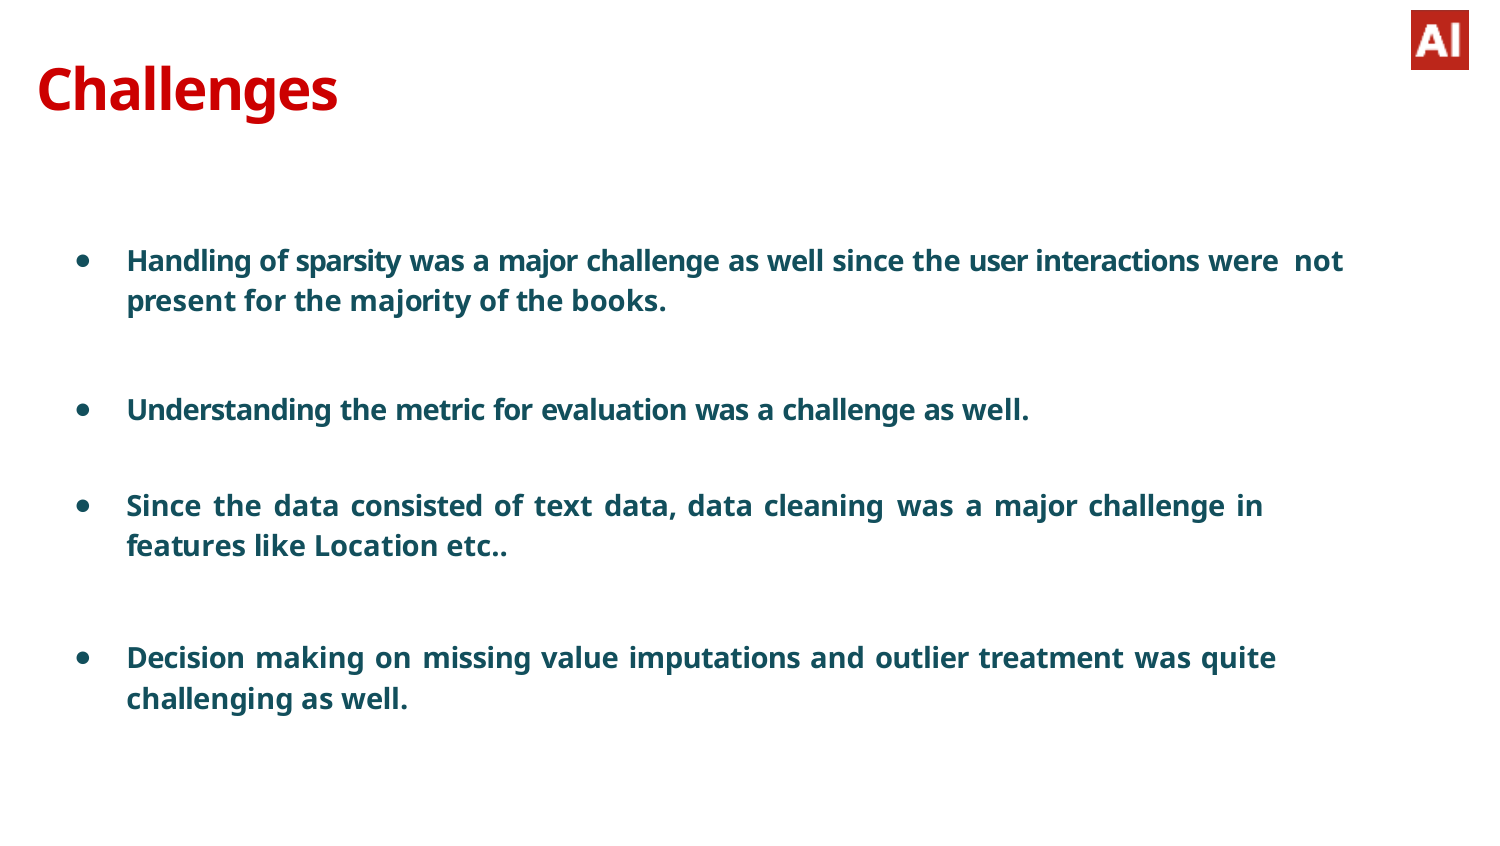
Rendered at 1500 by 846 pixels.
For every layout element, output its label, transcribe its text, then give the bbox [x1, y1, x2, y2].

title Challenges [34, 50, 379, 194]
picture [1411, 10, 1469, 70]
text_box Handling of sparsity was a major challenge as well since the user interactions were not present for the majority of the books. Understanding the metric for evaluation was a challenge as well. Since the data consisted of text data, data cleaning was a major challenge in features like Location etc.. Decision making on missing value imputations and outlier treatment was quite challenging as well. [72, 233, 1416, 716]
